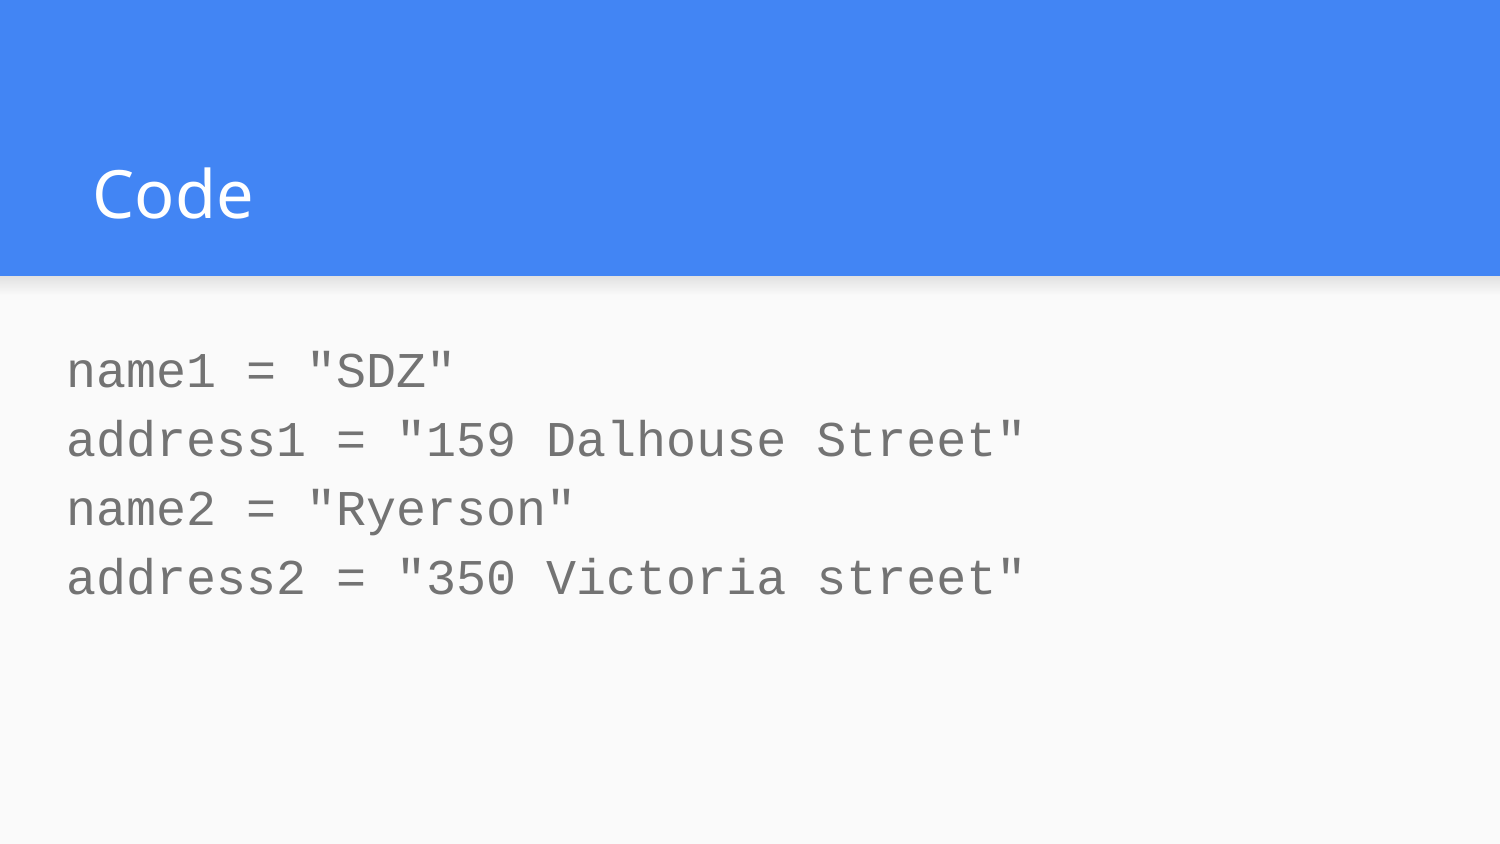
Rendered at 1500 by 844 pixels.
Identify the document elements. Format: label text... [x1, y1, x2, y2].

title Code [77, 121, 1427, 248]
list name1 = "SDZ" address1 = "159 Dalhouse Street" name2 = "Ryerson" address2 = "350 Victoria street" [51, 313, 1449, 798]
